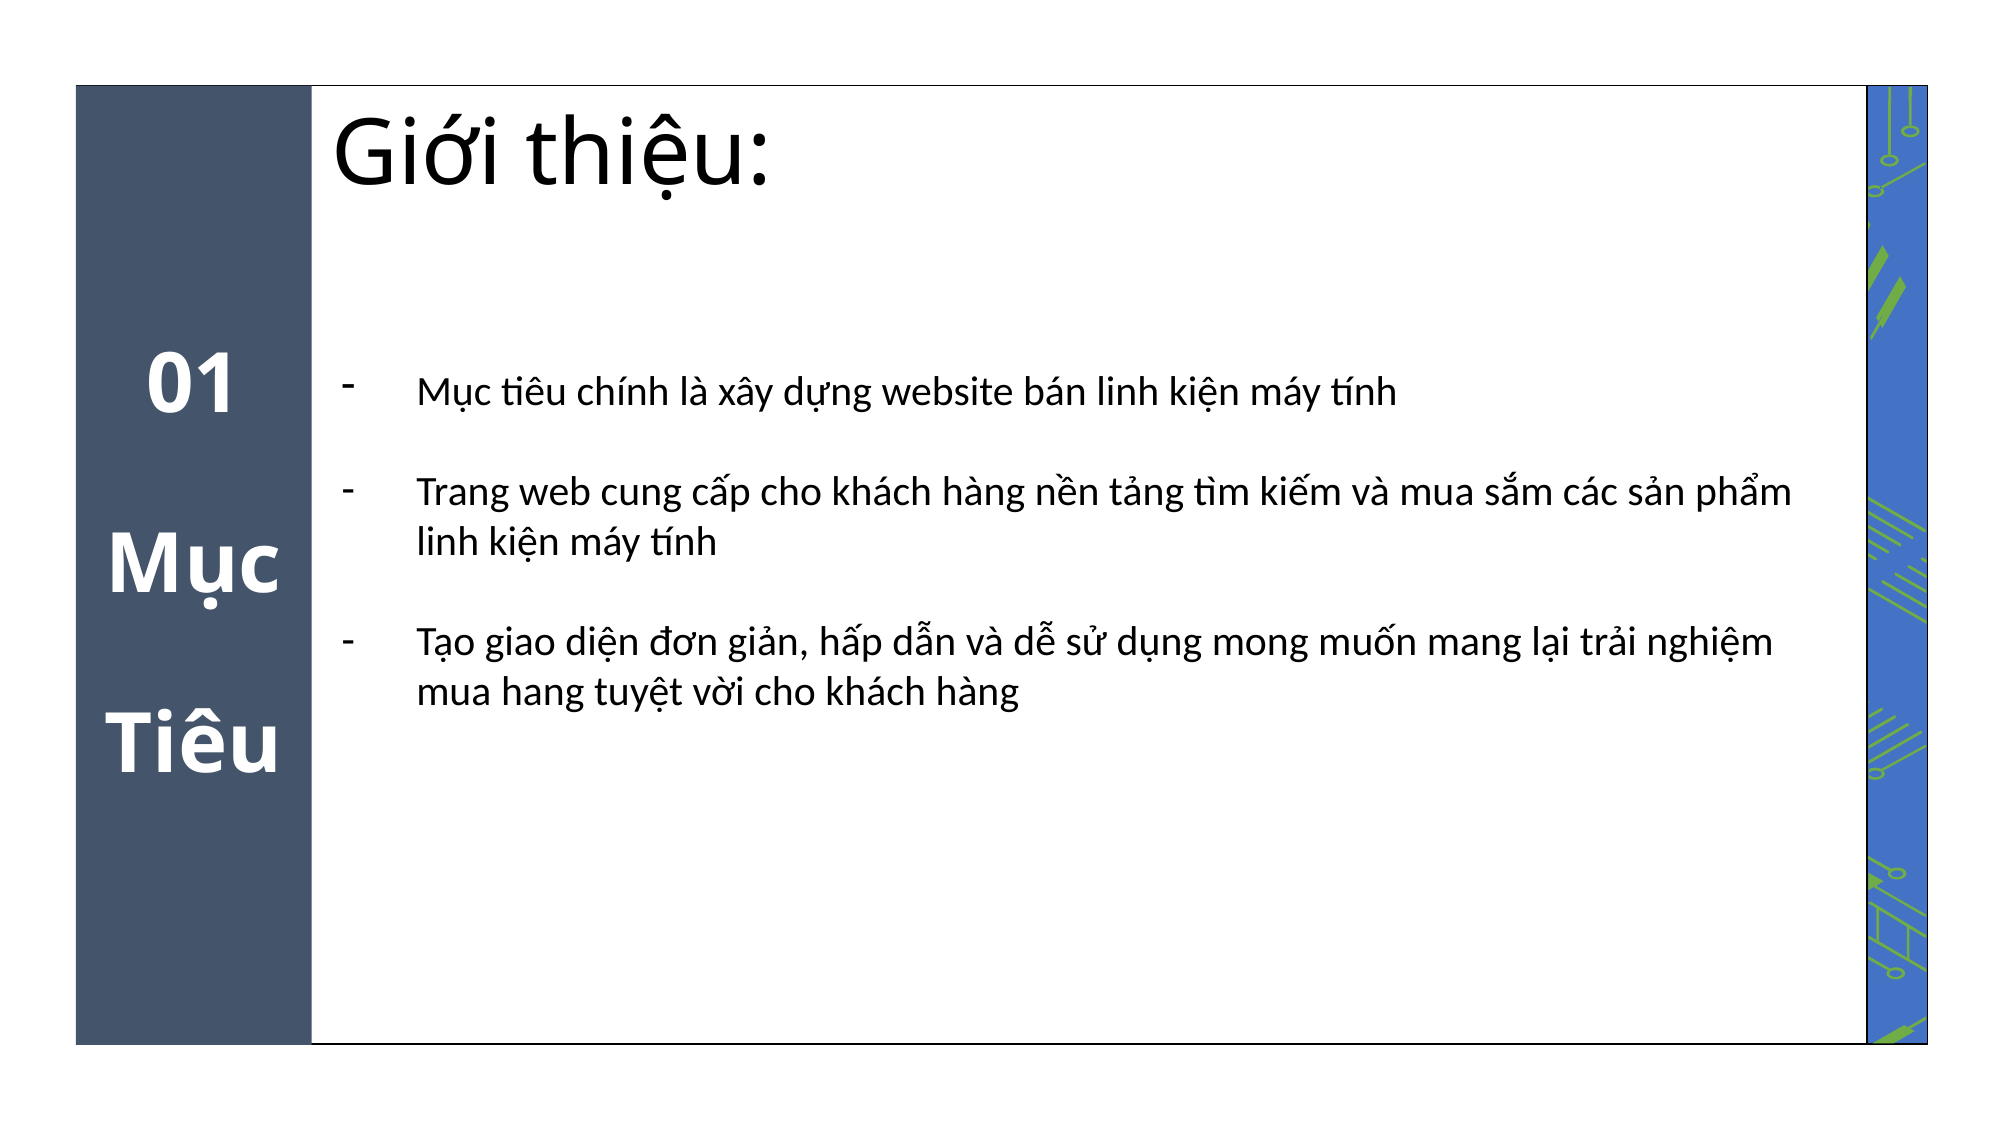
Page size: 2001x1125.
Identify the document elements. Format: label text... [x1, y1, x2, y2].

title 01 Mục Tiêu [75, 85, 312, 1045]
subtitle Mục tiêu chính là xây dựng website bán linh kiện máy tính Trang web cung cấp cho khách hàng nền tảng tìm kiếm và mua sắm các sản phẩm linh kiện máy tính Tạo giao diện đơn giản, hấp dẫn và dễ sử dụng mong muốn mang lại trải nghiệm mua hang tuyệt vời cho khách hàng [326, 348, 1850, 908]
title Giới thiệu: [311, 85, 1997, 211]
